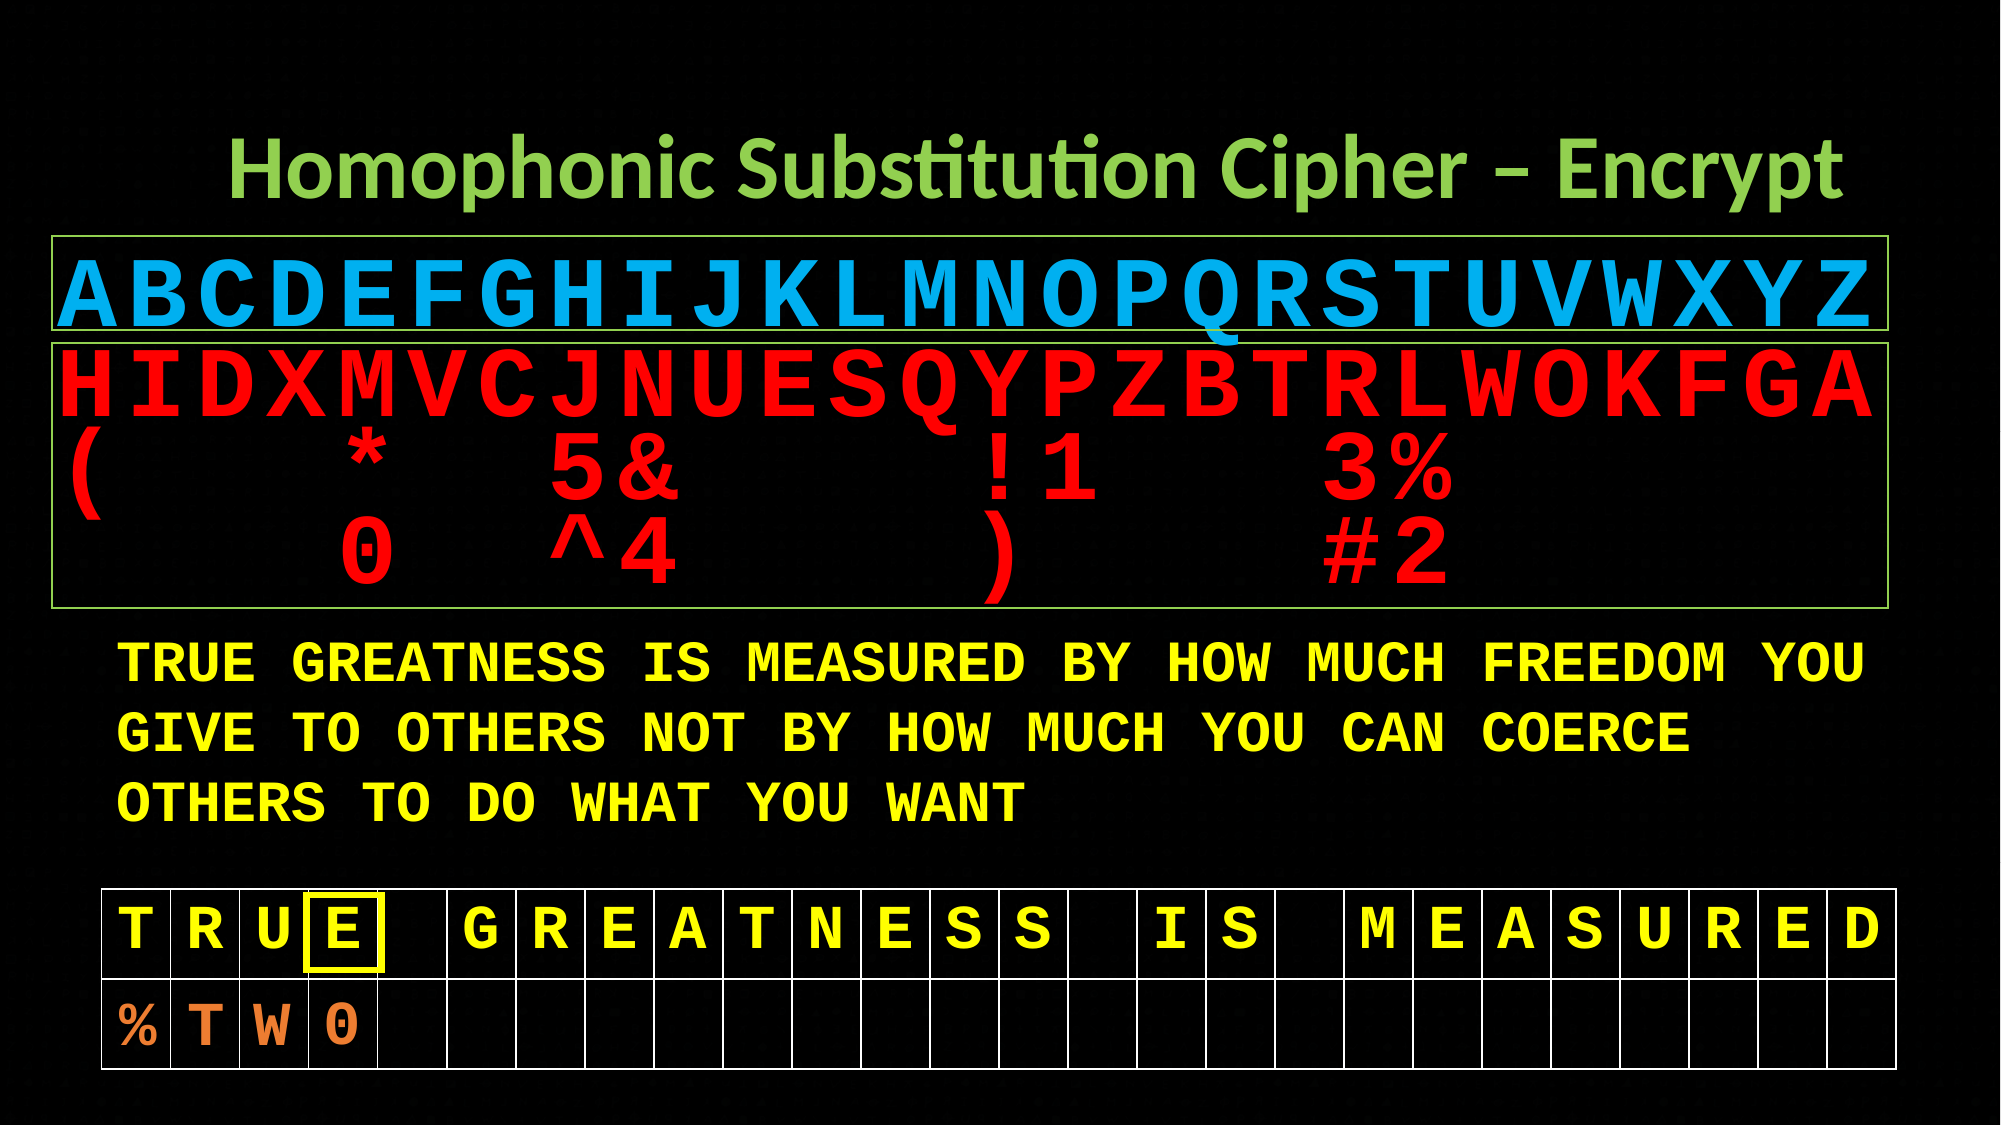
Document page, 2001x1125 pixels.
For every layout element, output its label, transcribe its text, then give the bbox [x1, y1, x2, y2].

table_header T [724, 890, 791, 978]
text_box HIDXMVCJNUESQYPZBTRLWOKFGA ( * 5& !1 3% 0 ^4 ) #2 [41, 345, 1914, 611]
table_header E [309, 971, 377, 978]
table_header E [586, 890, 653, 978]
table_header S [1207, 890, 1274, 978]
table_cell [1414, 980, 1481, 1068]
table_cell [517, 980, 584, 1068]
text_box 0 [308, 974, 376, 1064]
table_header U [1621, 890, 1688, 978]
table_cell [378, 980, 446, 1068]
picture [0, 0, 2001, 1125]
table_header S [931, 890, 998, 978]
table_header R [171, 890, 239, 975]
table_cell [1759, 980, 1826, 1068]
table_header D [1828, 890, 1895, 978]
table_header N [793, 890, 860, 978]
table_cell [1828, 980, 1895, 1068]
table_header [1276, 890, 1343, 978]
table_header R [1690, 890, 1757, 978]
table_header E [862, 890, 929, 978]
table_cell [1207, 980, 1274, 1068]
table_header S [1000, 890, 1067, 978]
text_box TRUE GREATNESS IS MEASURED BY HOW MUCH FREEDOM YOU GIVE TO OTHERS NOT BY HOW MUCH YOU CAN COERCE OTHERS TO DO WHAT YOU WANT [101, 616, 1905, 841]
text_box % [104, 975, 172, 1066]
table_cell [1552, 980, 1619, 1068]
table_cell [1069, 980, 1136, 1068]
table_header [1069, 890, 1136, 978]
table_cell [724, 980, 791, 1068]
table_header I [1138, 890, 1205, 978]
table_cell [1276, 980, 1343, 1068]
table_header A [1483, 890, 1550, 978]
title Homophonic Substitution Cipher – Encrypt [137, 59, 1863, 218]
table_header M [1345, 890, 1412, 978]
text_box ABCDEFGHIJKLMNOPQRSTUVWXYZ [42, 218, 1915, 354]
table_header E [1759, 890, 1826, 978]
table_header U [240, 890, 308, 978]
text_box W [238, 975, 307, 1066]
table_header A [655, 890, 722, 978]
table_cell [309, 980, 377, 1068]
table_cell [862, 980, 929, 1068]
text_box [51, 235, 1889, 331]
table_header E [1414, 890, 1481, 978]
table_cell [448, 980, 515, 1068]
table_cell [793, 980, 860, 1068]
table_header G [448, 890, 515, 978]
table_header S [1552, 890, 1619, 978]
table_cell [931, 980, 998, 1068]
table_cell [655, 980, 722, 1068]
table_header R [517, 890, 584, 978]
text_box [305, 894, 382, 971]
table_cell [1621, 980, 1688, 1068]
table_cell [586, 980, 653, 1068]
table_cell [1690, 980, 1757, 1068]
text_box T [172, 975, 238, 1066]
table_cell [1000, 980, 1067, 1068]
table_cell [1345, 980, 1412, 1068]
table_header T [102, 890, 170, 978]
table_cell [1138, 980, 1205, 1068]
table_header [378, 890, 446, 978]
table_cell [1483, 980, 1550, 1068]
table_header E [309, 890, 377, 894]
